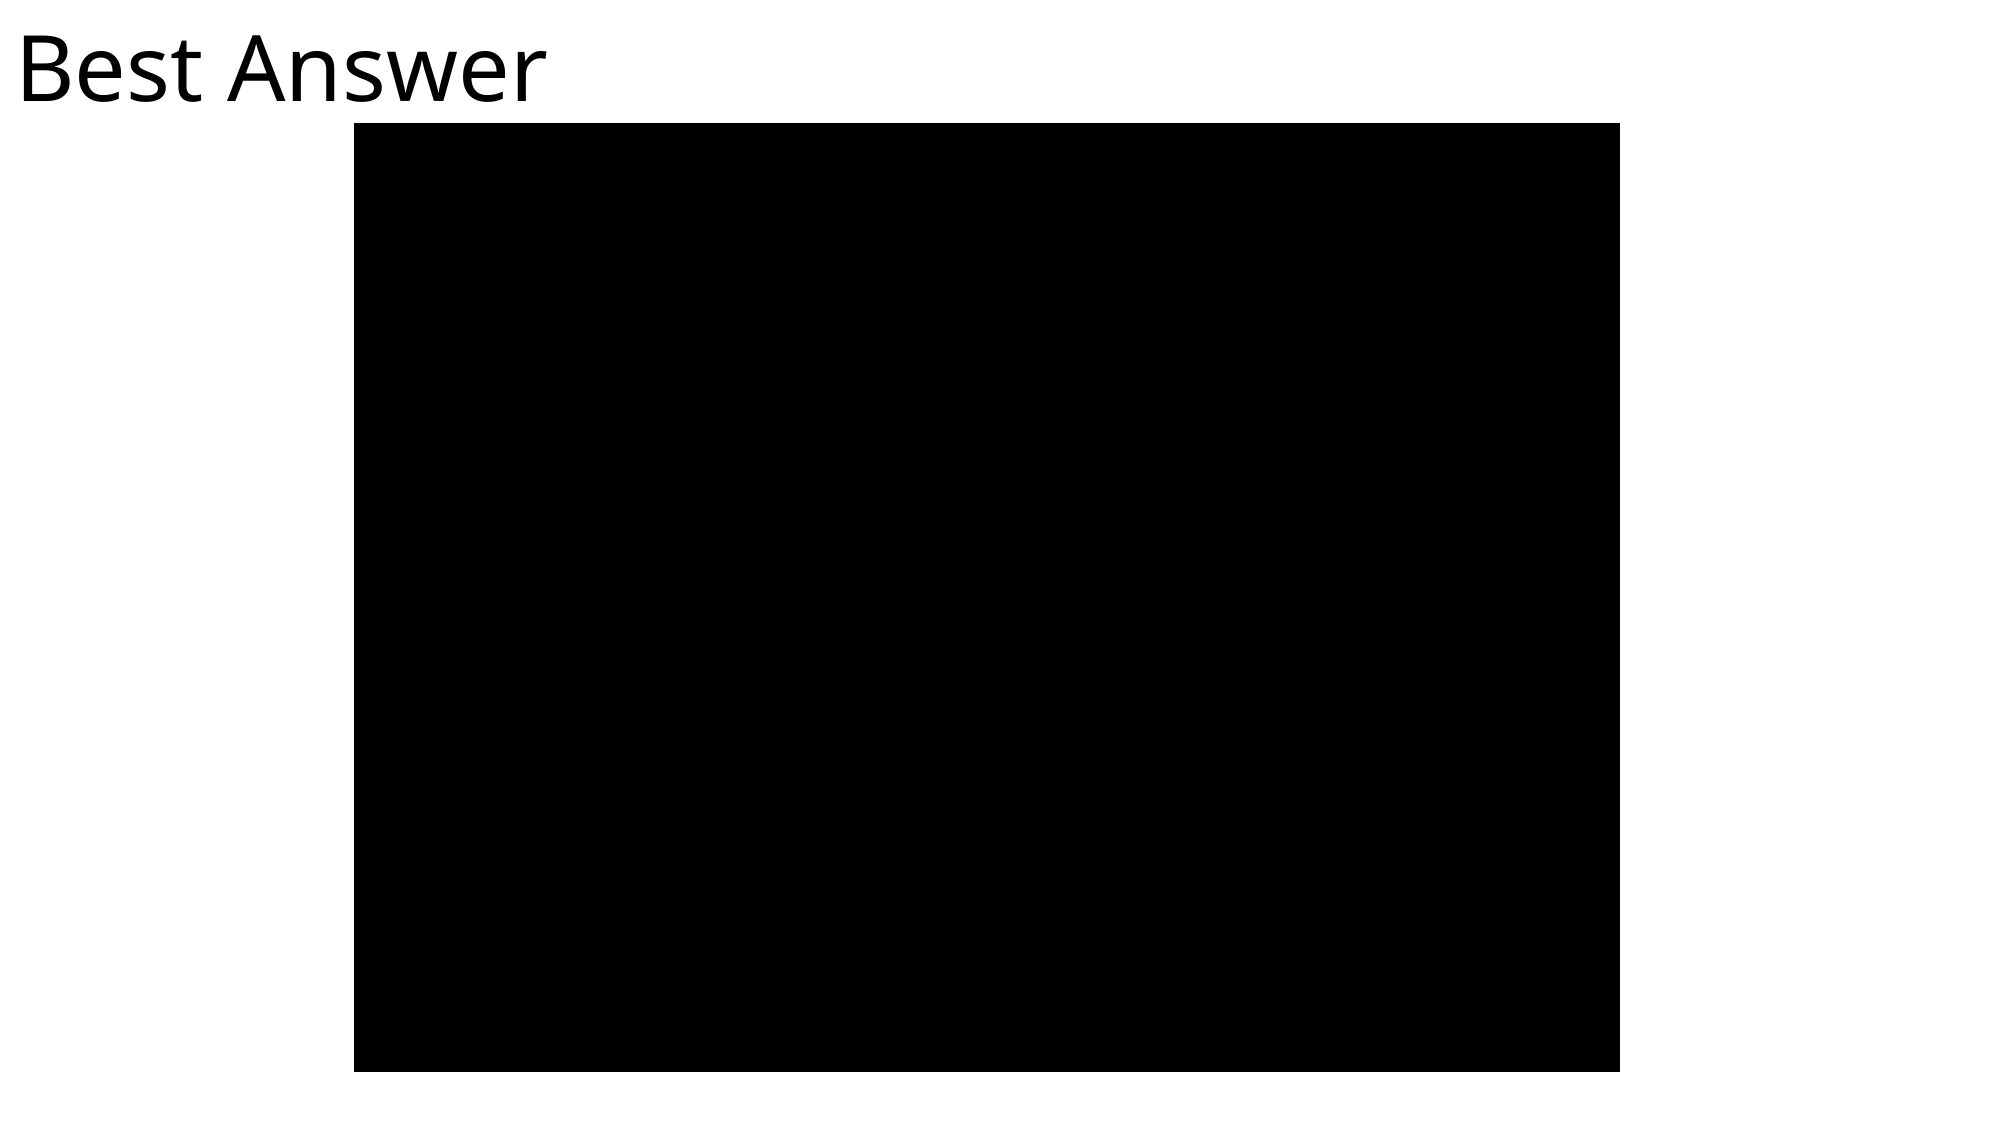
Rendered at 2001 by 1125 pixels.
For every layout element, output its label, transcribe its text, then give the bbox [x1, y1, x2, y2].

title Best Answer [0, 0, 1933, 145]
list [353, 122, 1621, 1073]
